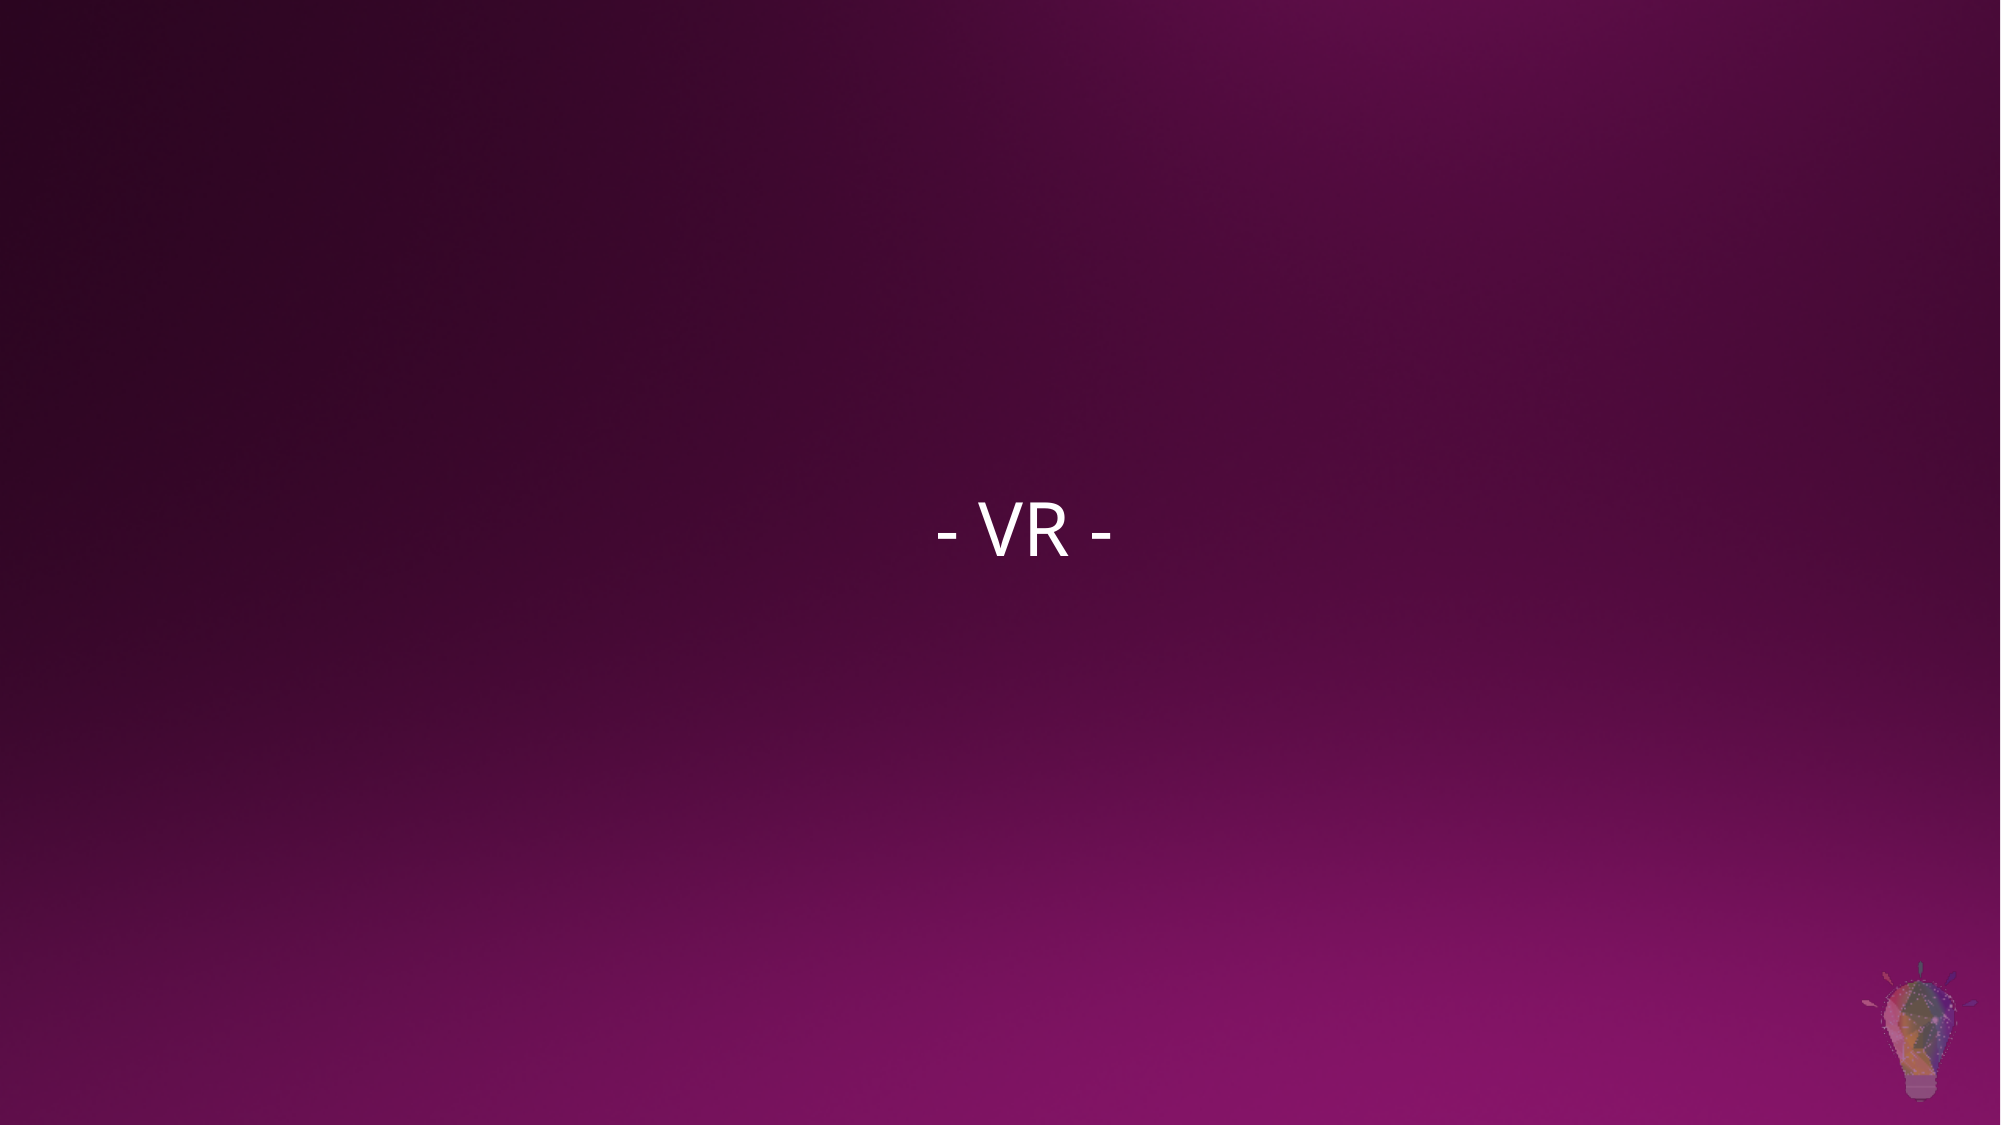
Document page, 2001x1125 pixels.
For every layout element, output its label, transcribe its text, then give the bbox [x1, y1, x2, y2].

text_box - VR - [415, 411, 1635, 654]
picture [0, 0, 2001, 1125]
